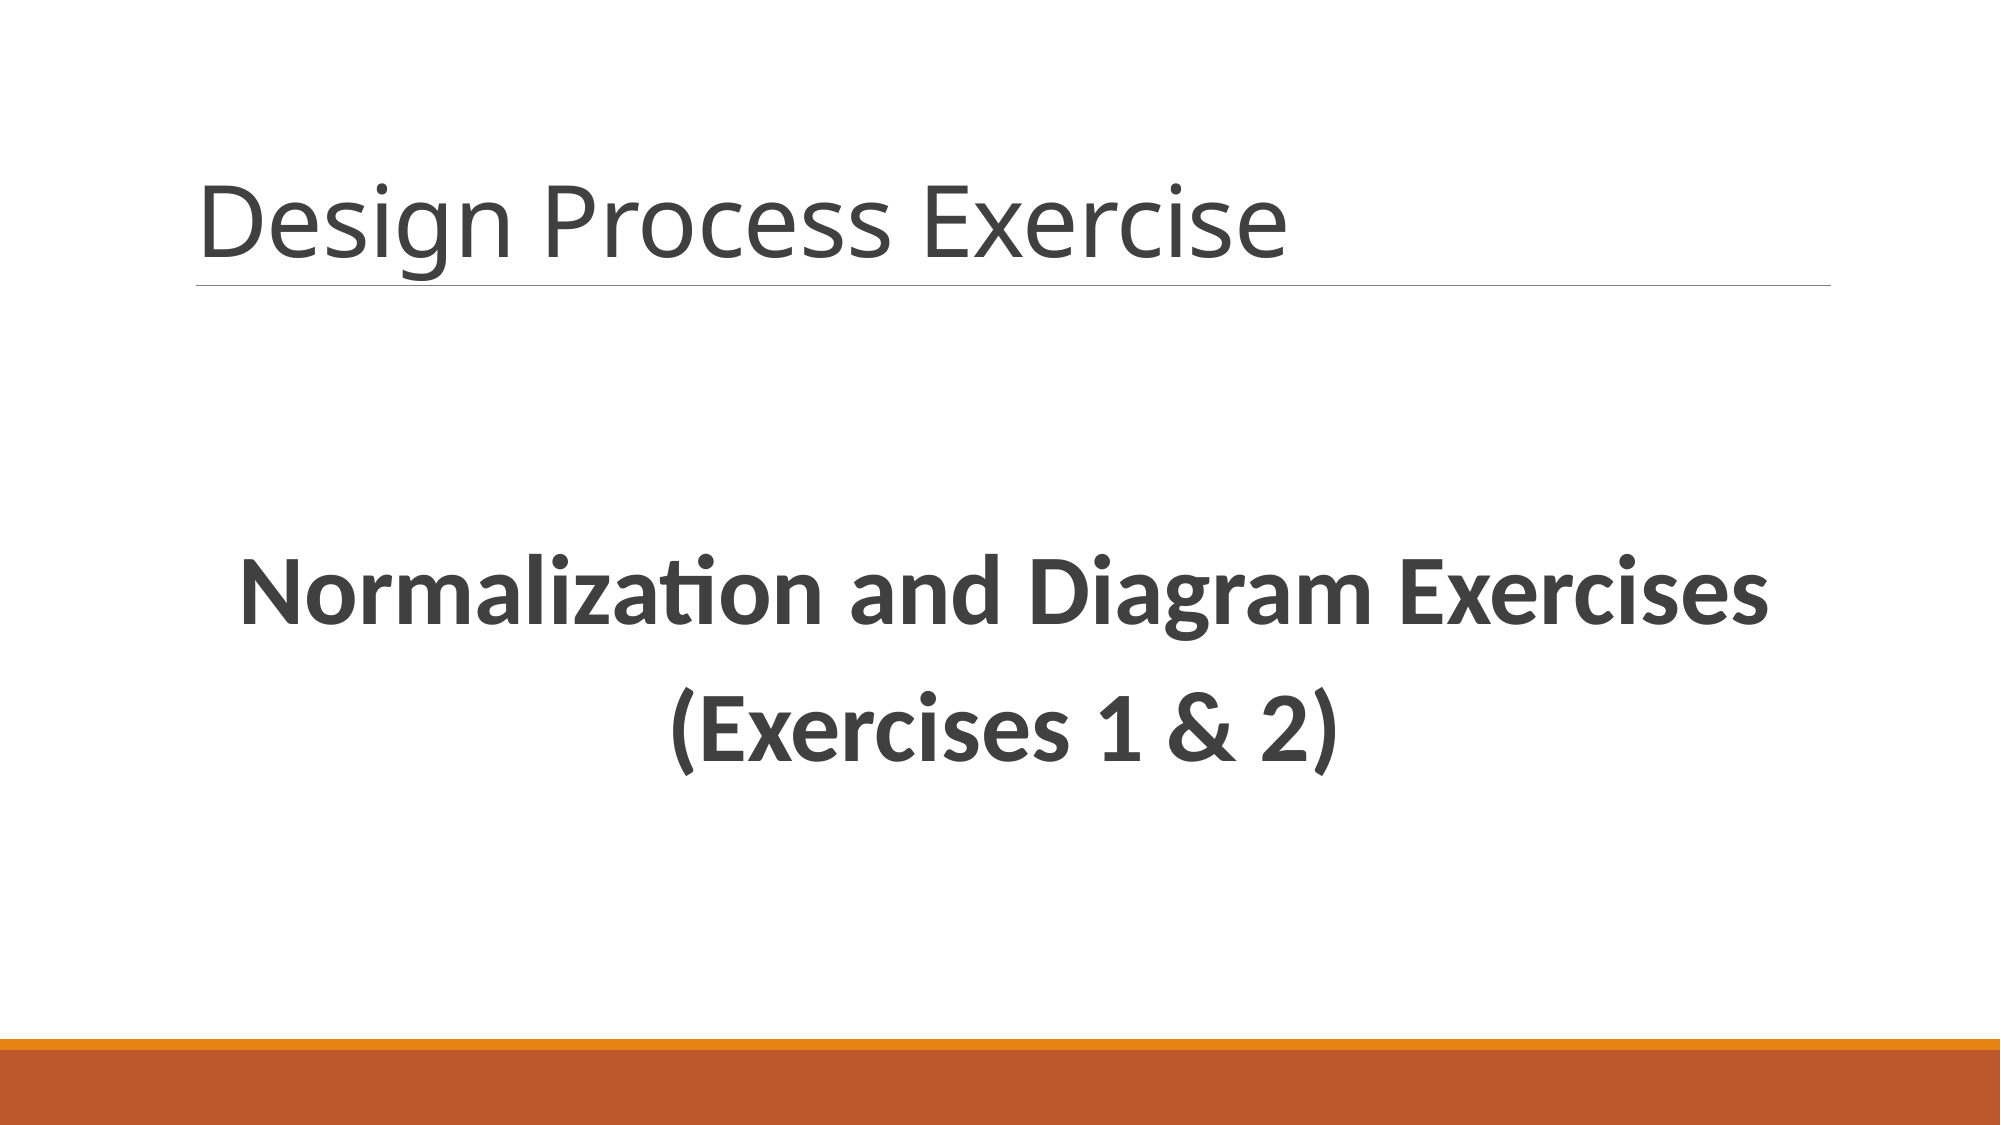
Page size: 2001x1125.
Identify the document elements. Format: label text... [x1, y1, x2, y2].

list Normalization and Diagram Exercises (Exercises 1 & 2) [180, 302, 1830, 963]
title Design Process Exercise [180, 47, 1830, 285]
